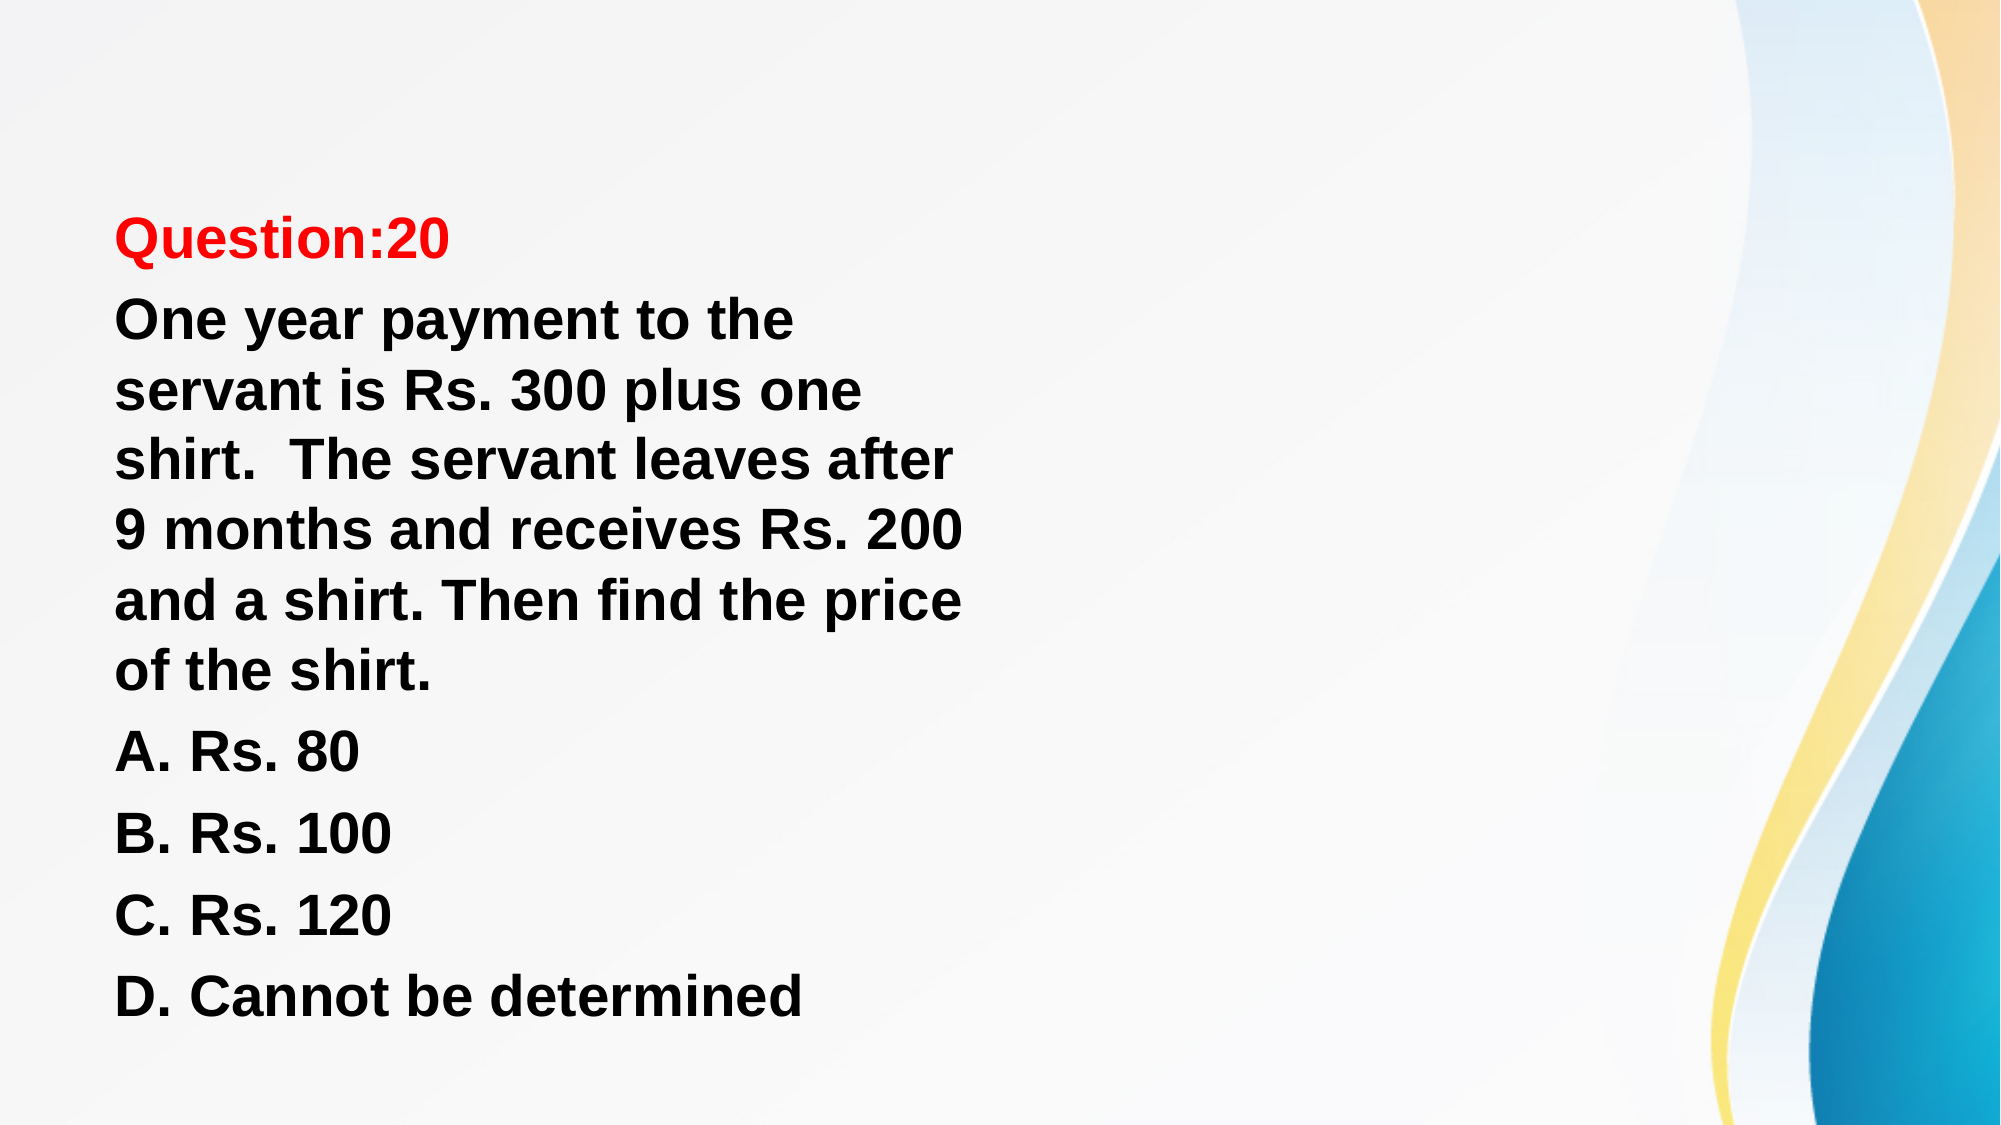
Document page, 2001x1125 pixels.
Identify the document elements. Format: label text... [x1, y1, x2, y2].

list Question:20 One year payment to the servant is Rs. 300 plus one shirt. The servant leaves after 9 months and receives Rs. 200 and a shirt. Then find the price of the shirt. A. Rs. 80 B. Rs. 100 C. Rs. 120 D. Cannot be determined [99, 192, 984, 1006]
picture [0, 0, 2001, 1125]
